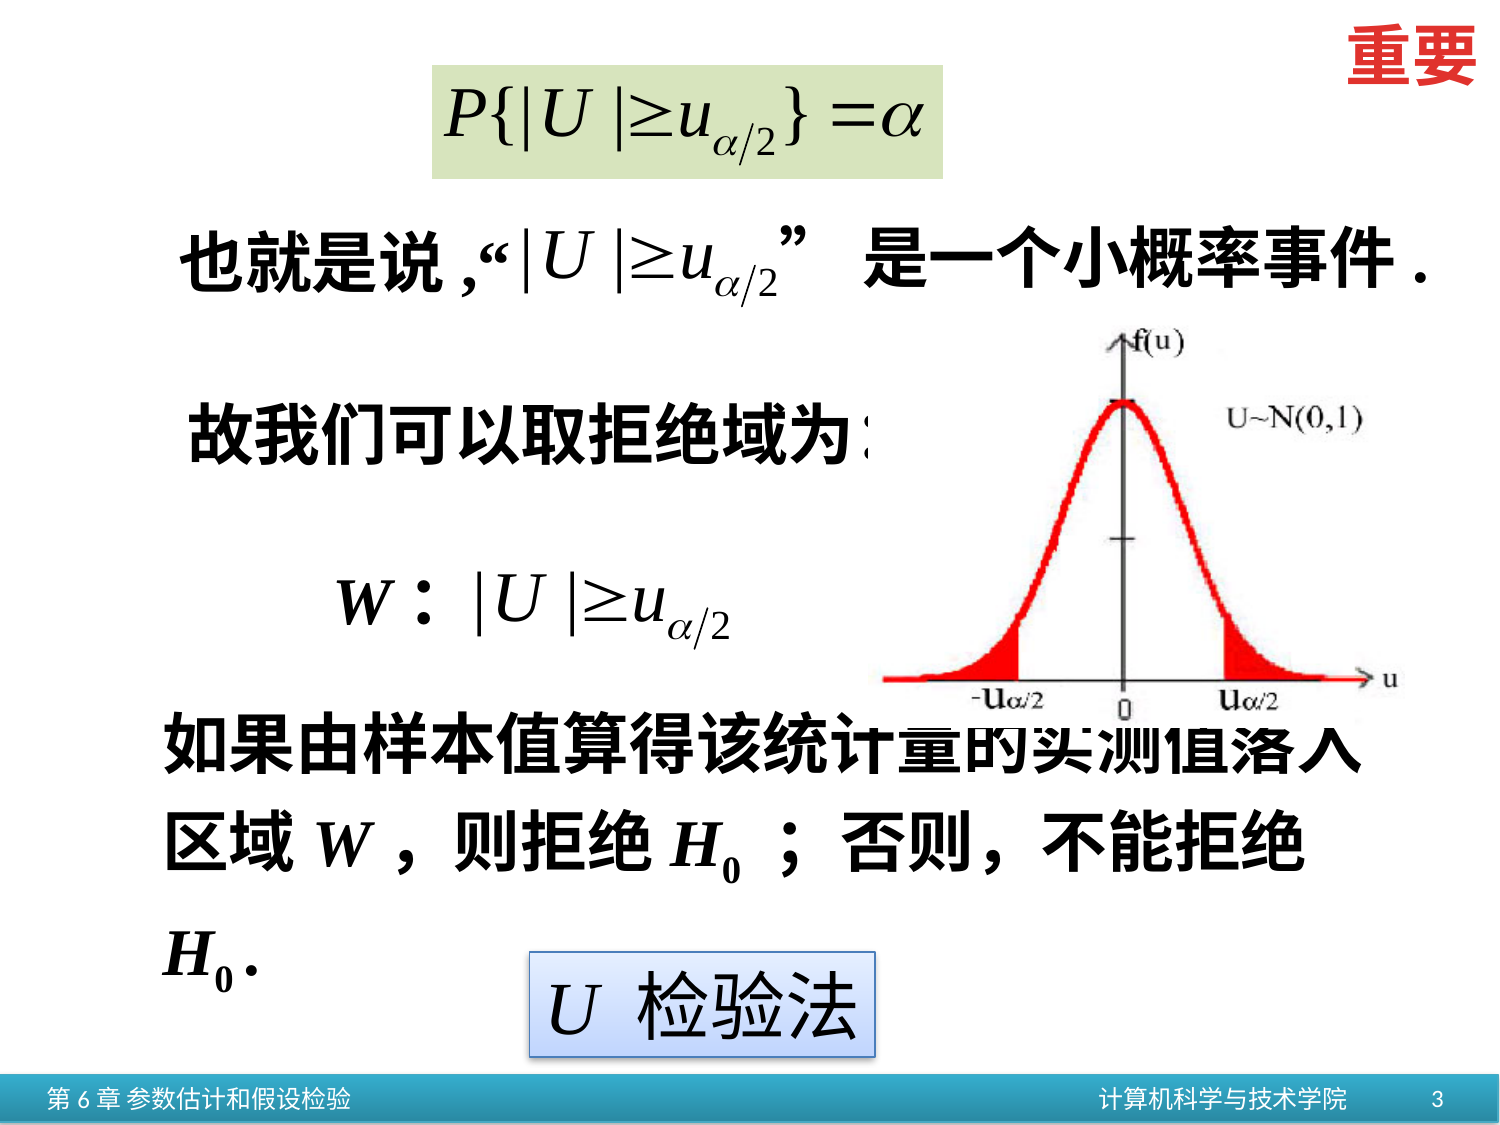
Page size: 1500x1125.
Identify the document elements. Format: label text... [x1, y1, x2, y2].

text_box 重要 [1330, 5, 1495, 101]
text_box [170, 206, 1412, 321]
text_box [324, 549, 748, 663]
text_box 故我们可以取拒绝域为： [172, 385, 862, 481]
picture [867, 314, 1405, 729]
text_box U 检验法 [529, 1008, 876, 1058]
text_box 如果由样本值算得该统计量的实测值落入区域W，则拒绝H0 ；否则，不能拒绝H0 . [147, 678, 1400, 1008]
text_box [431, 65, 943, 179]
